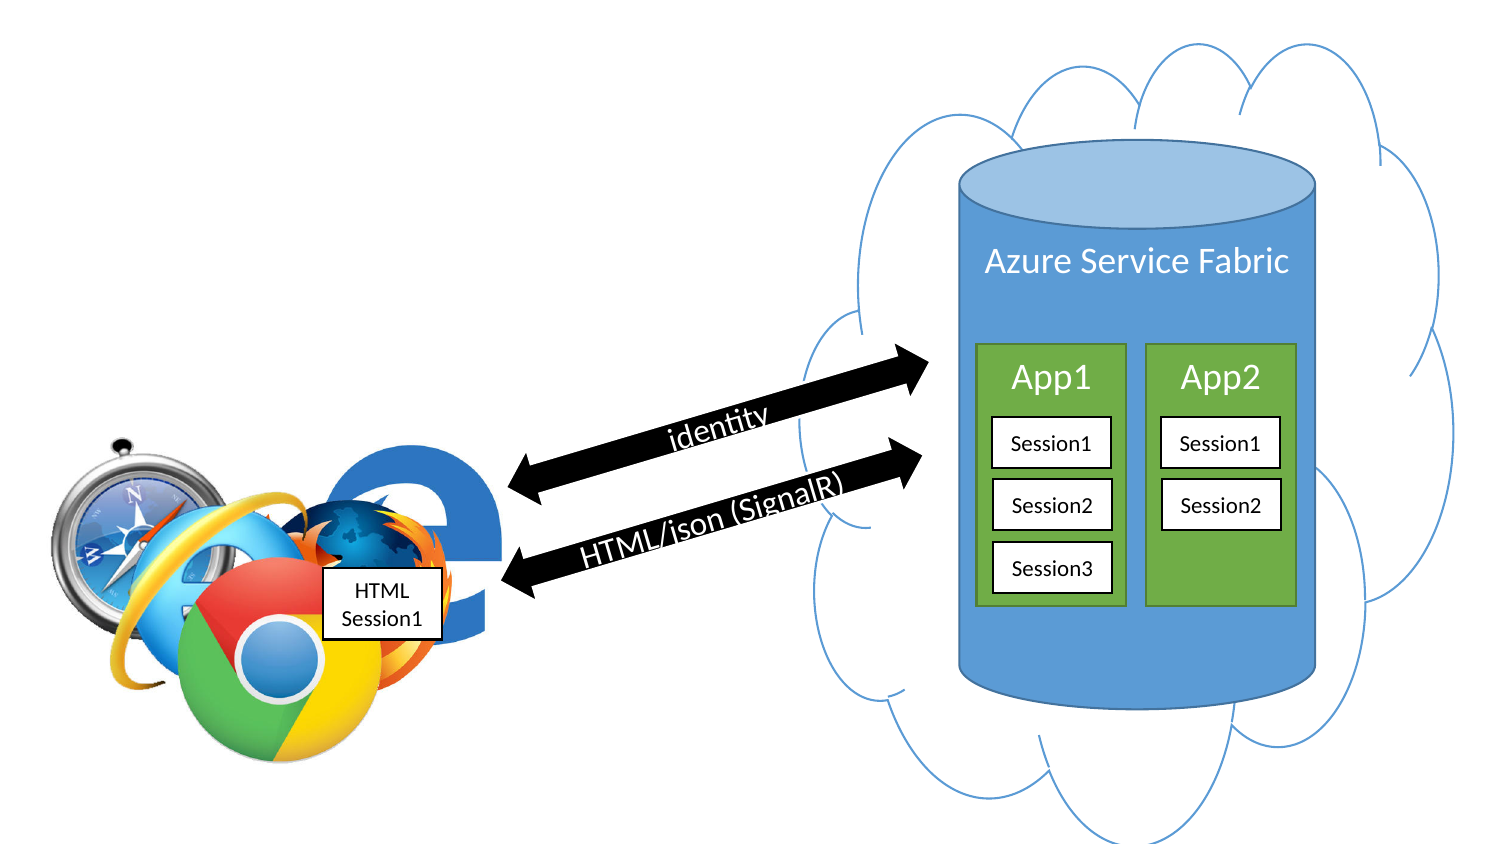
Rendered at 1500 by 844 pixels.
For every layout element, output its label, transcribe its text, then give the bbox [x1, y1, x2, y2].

text_box Session3 [992, 541, 1113, 594]
text_box HTML/json (SignalR) [509, 430, 927, 606]
picture [46, 432, 509, 780]
text_box Session2 [1161, 478, 1282, 531]
text_box identity [509, 336, 934, 513]
text_box Session1 [991, 416, 1112, 469]
text_box App1 [975, 343, 1127, 607]
text_box Session2 [992, 478, 1113, 531]
text_box Azure Service Fabric [958, 138, 1317, 711]
text_box Session1 [1160, 416, 1281, 469]
text_box [798, 43, 1455, 844]
text_box App2 [1145, 343, 1297, 607]
